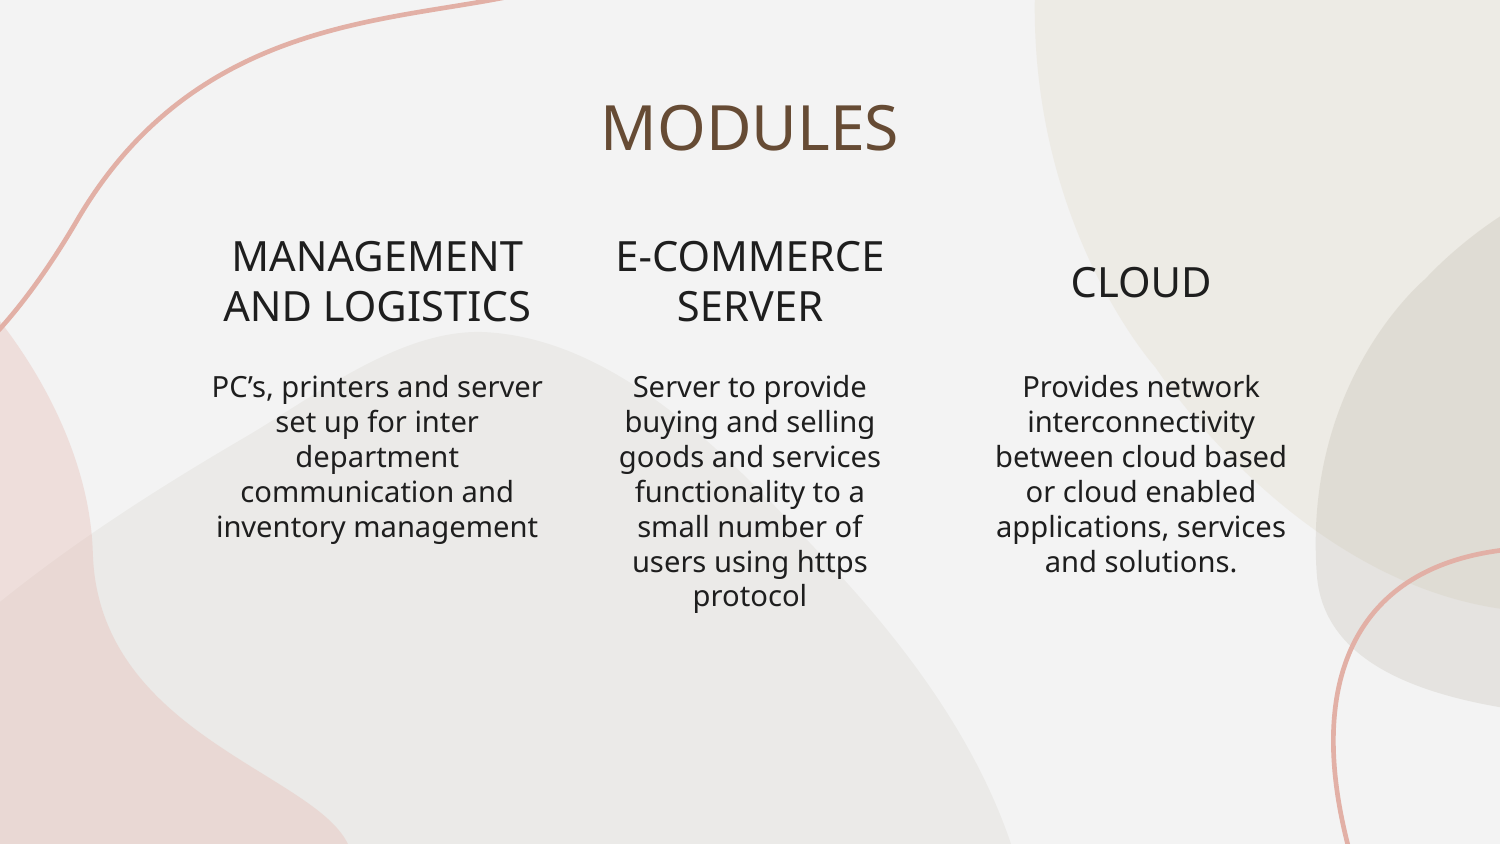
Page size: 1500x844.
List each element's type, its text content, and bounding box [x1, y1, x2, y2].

subtitle Provides network interconnectivity between cloud based or cloud enabled applications, services and solutions. [973, 353, 1310, 517]
title CLOUD [973, 241, 1310, 322]
subtitle Server to provide buying and selling goods and services functionality to a small number of users using https protocol [582, 353, 918, 517]
title MANAGEMENT AND LOGISTICS [190, 265, 564, 346]
title MODULES [118, 71, 1382, 180]
subtitle PC’s, printers and server set up for inter department communication and inventory management [190, 353, 564, 517]
title E-COMMERCE SERVER [582, 265, 918, 346]
